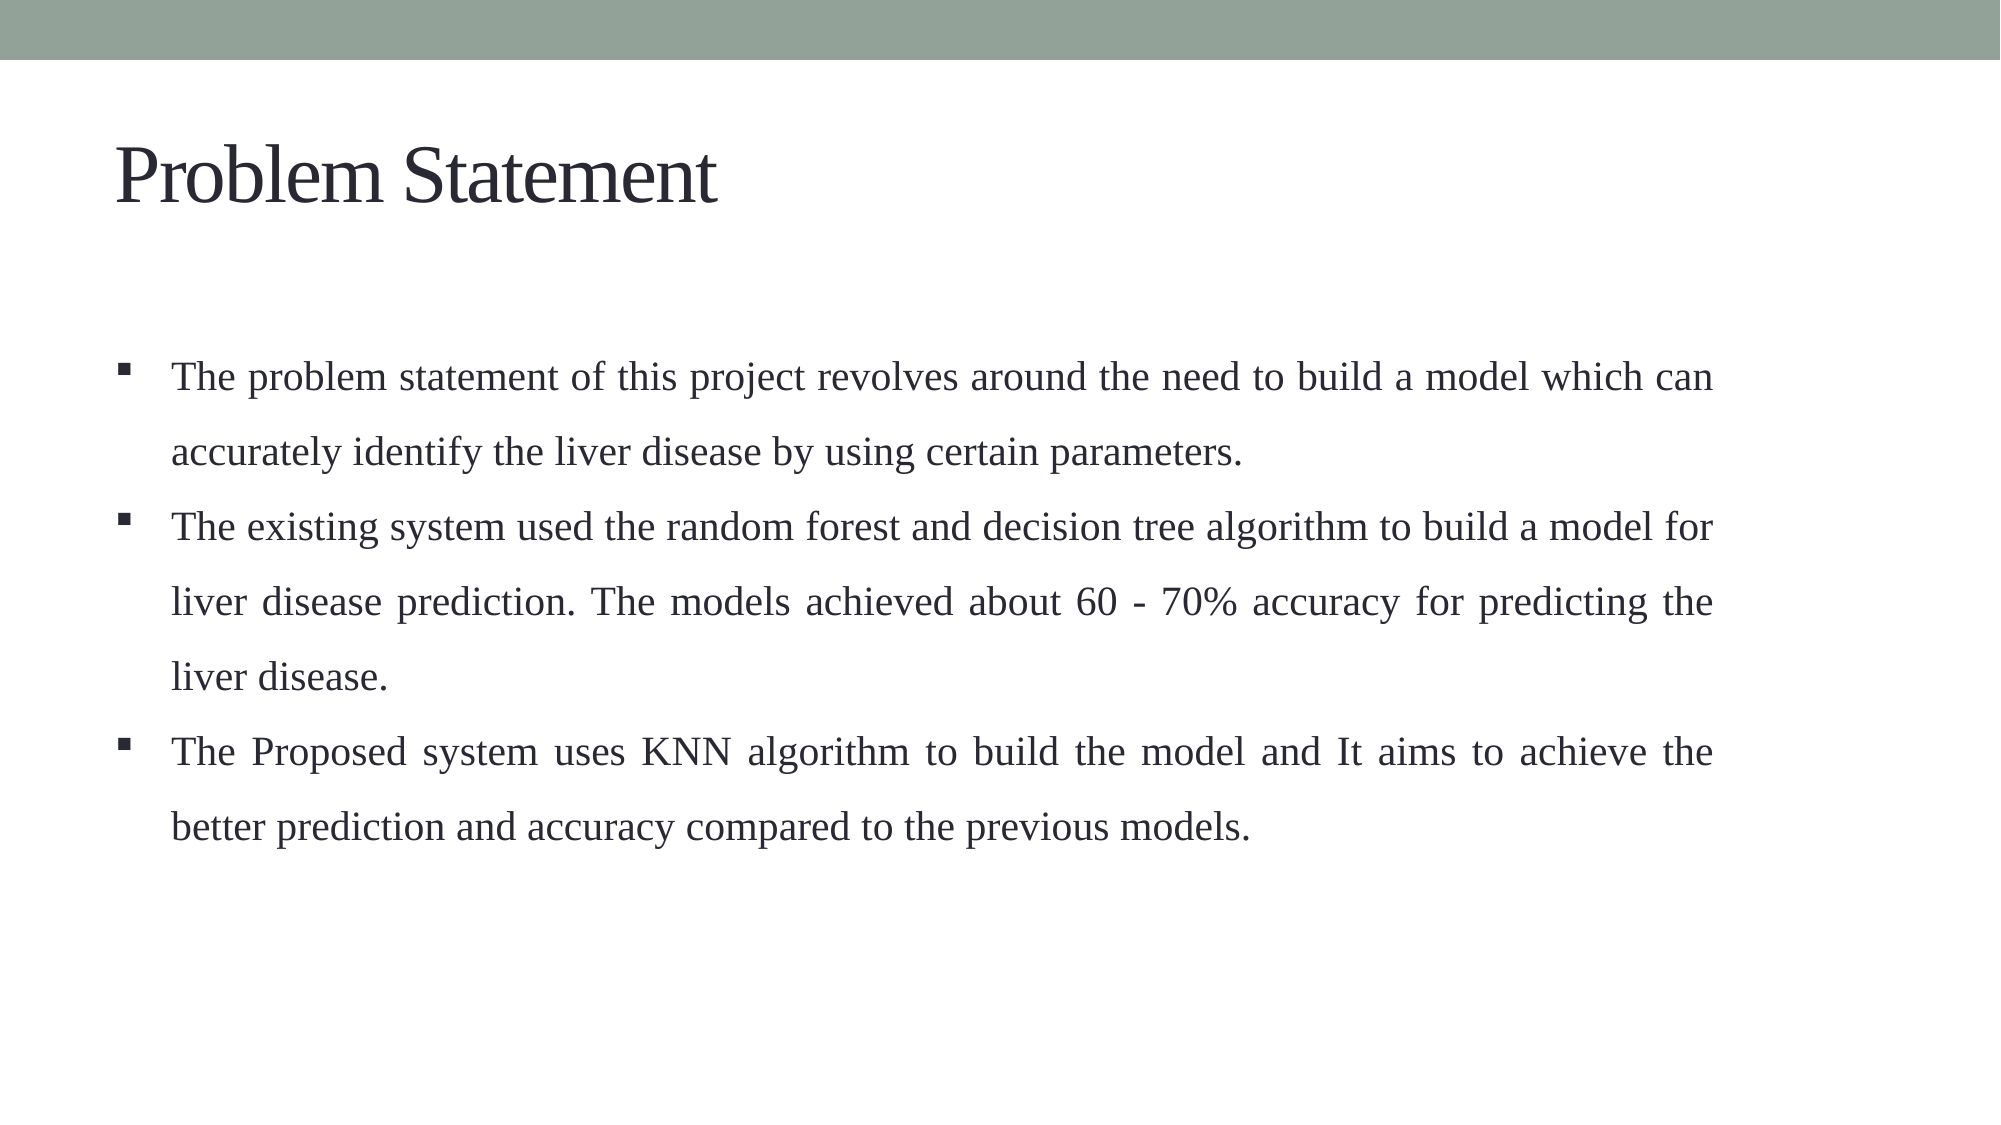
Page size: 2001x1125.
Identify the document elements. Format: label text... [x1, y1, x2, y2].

text_box The problem statement of this project revolves around the need to build a model which can accurately identify the liver disease by using certain parameters. The existing system used the random forest and decision tree algorithm to build a model for liver disease prediction. The models achieved about 60 - 70% accuracy for predicting the liver disease. The Proposed system uses KNN algorithm to build the model and It aims to achieve the better prediction and accuracy compared to the previous models. [99, 316, 1731, 902]
title Problem Statement [99, 87, 1900, 250]
